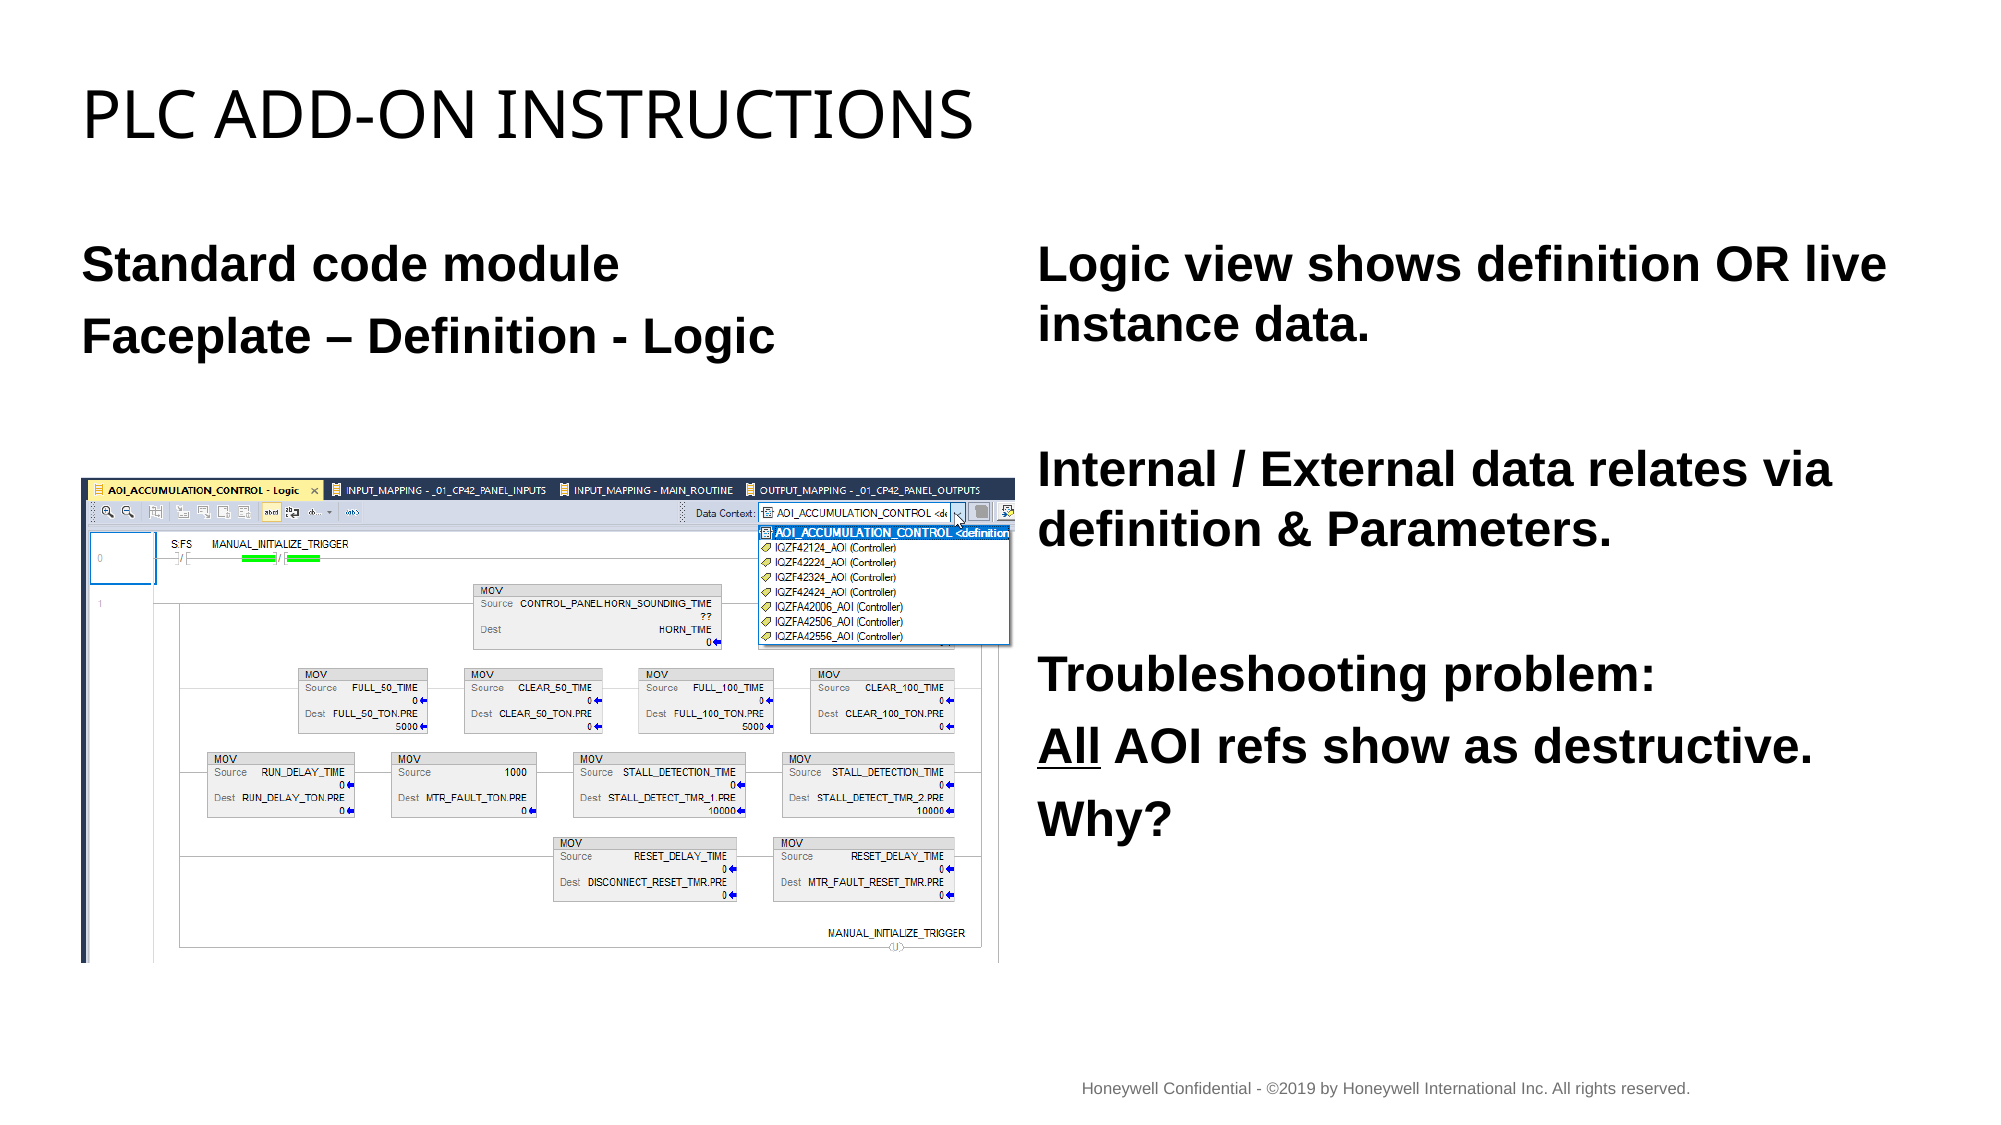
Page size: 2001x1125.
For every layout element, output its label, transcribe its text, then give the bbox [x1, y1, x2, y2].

picture [81, 477, 1015, 963]
list Logic view shows definition OR live instance data. Internal / External data relates via definition & Parameters. Troubleshooting problem: All AOI refs show as destructive. Why? [1037, 231, 1919, 963]
list Standard code module Faceplate – Definition - Logic [81, 231, 963, 477]
title Plc add-on instructions [81, 81, 1919, 150]
